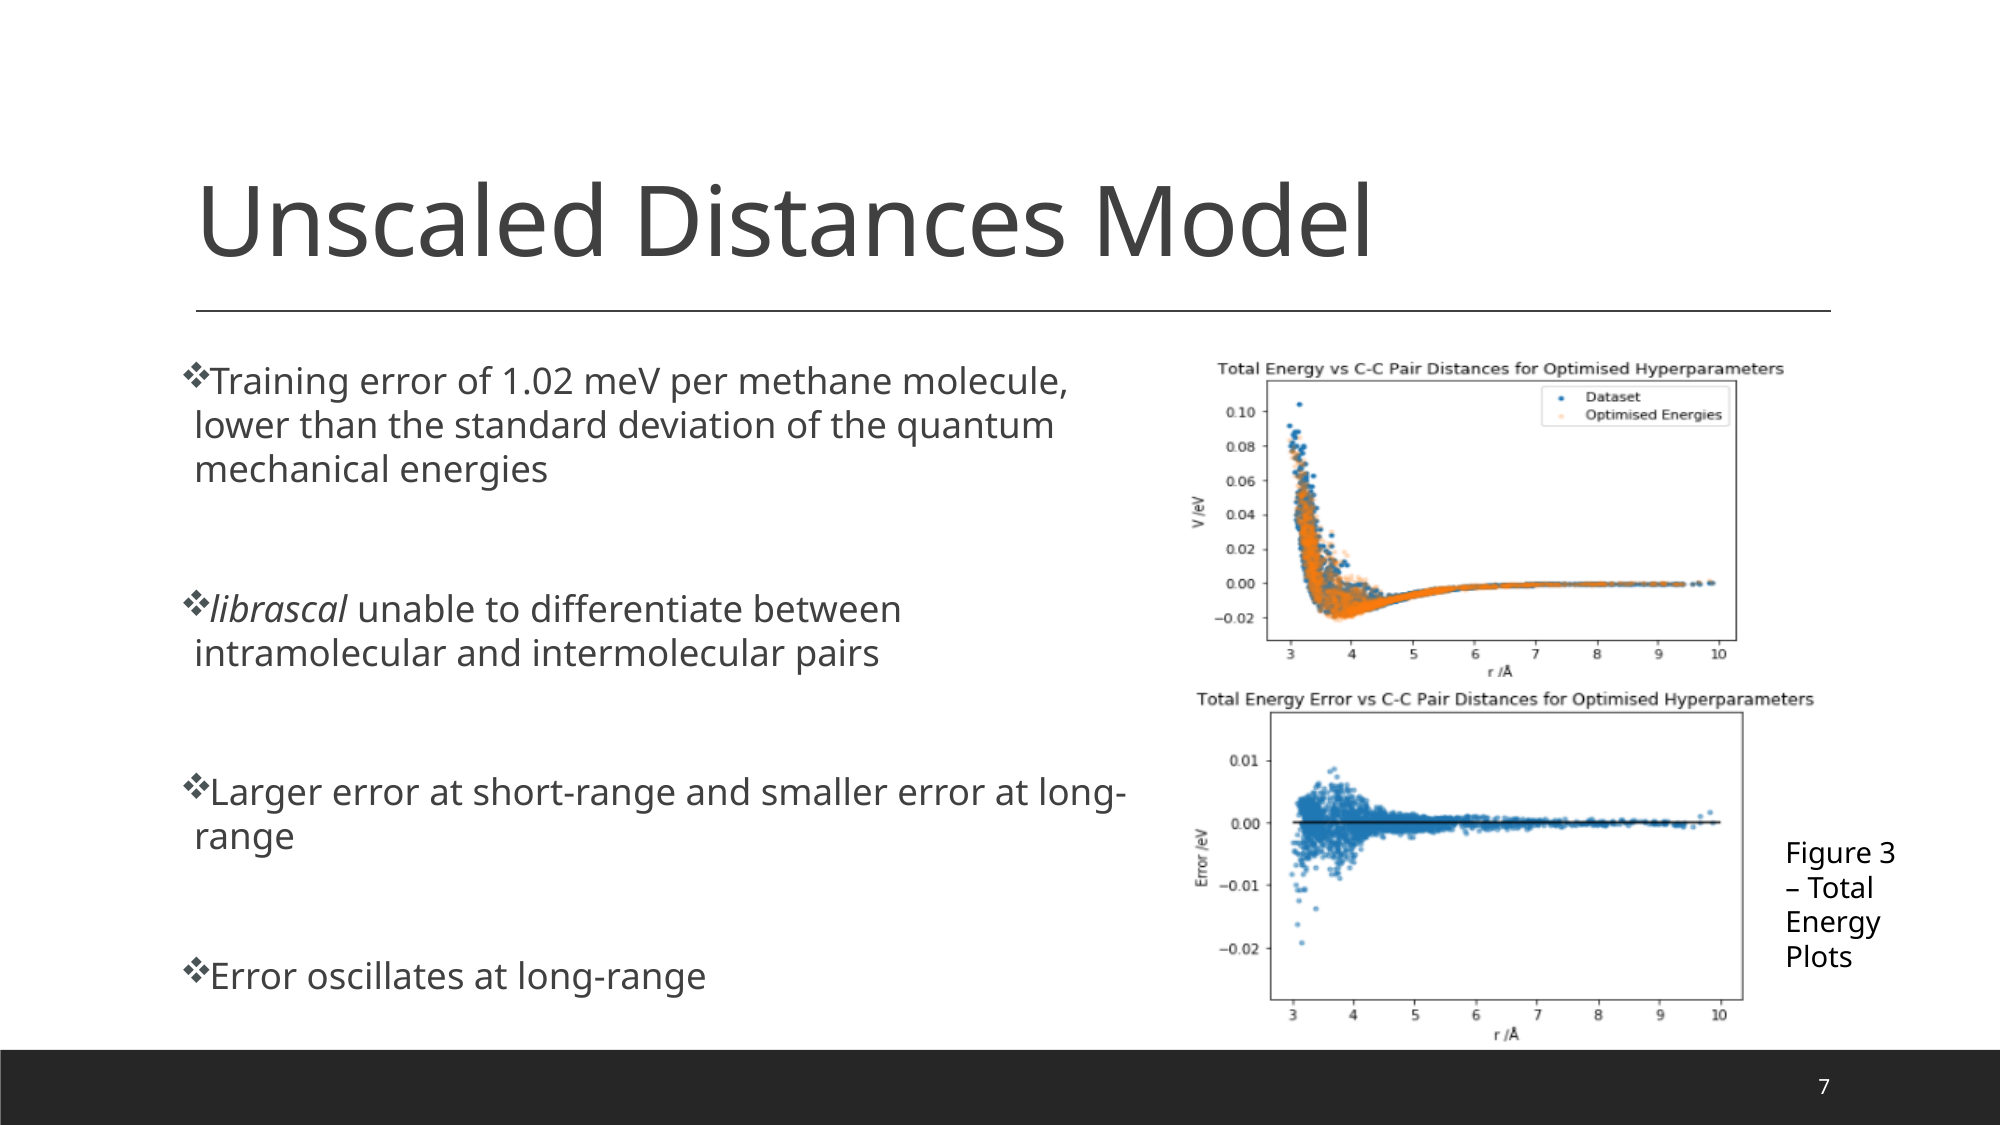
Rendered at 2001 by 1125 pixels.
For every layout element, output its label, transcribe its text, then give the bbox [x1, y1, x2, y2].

slide_number 7 [1803, 1057, 1932, 1118]
list Training error of 1.02 meV per methane molecule, lower than the standard deviation of the quantum mechanical energies librascal unable to differentiate between intramolecular and intermolecular pairs Larger error at short-range and smaller error at long-range Error oscillates at long-range [180, 350, 1163, 1006]
picture [1178, 350, 1831, 1047]
text_box Figure 3 – Total Energy Plots [1840, 826, 1932, 982]
title Unscaled Distances Model [180, 47, 1830, 285]
